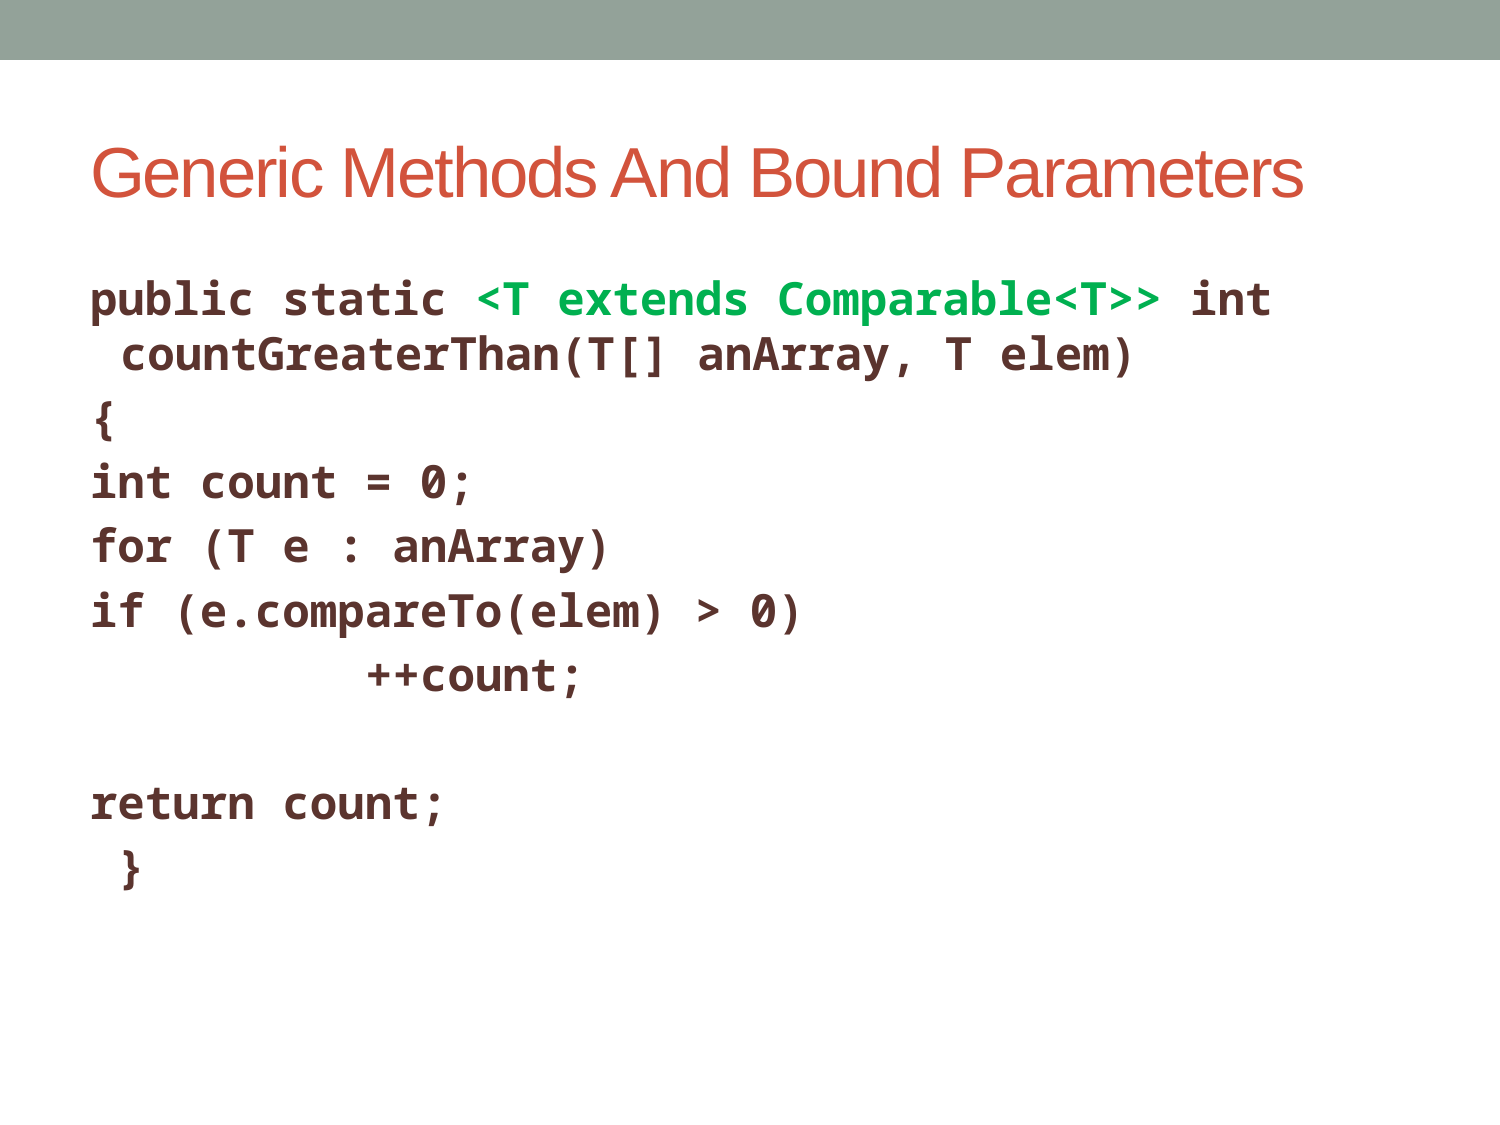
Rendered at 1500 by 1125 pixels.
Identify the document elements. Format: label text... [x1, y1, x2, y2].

title Generic Methods And Bound Parameters [75, 87, 1425, 250]
list public static <T extends Comparable<T>> int countGreaterThan(T[] anArray, T elem) { int count = 0; for (T e : anArray) if (e.compareTo(elem) > 0) ++count; return count; } [75, 262, 1425, 1063]
